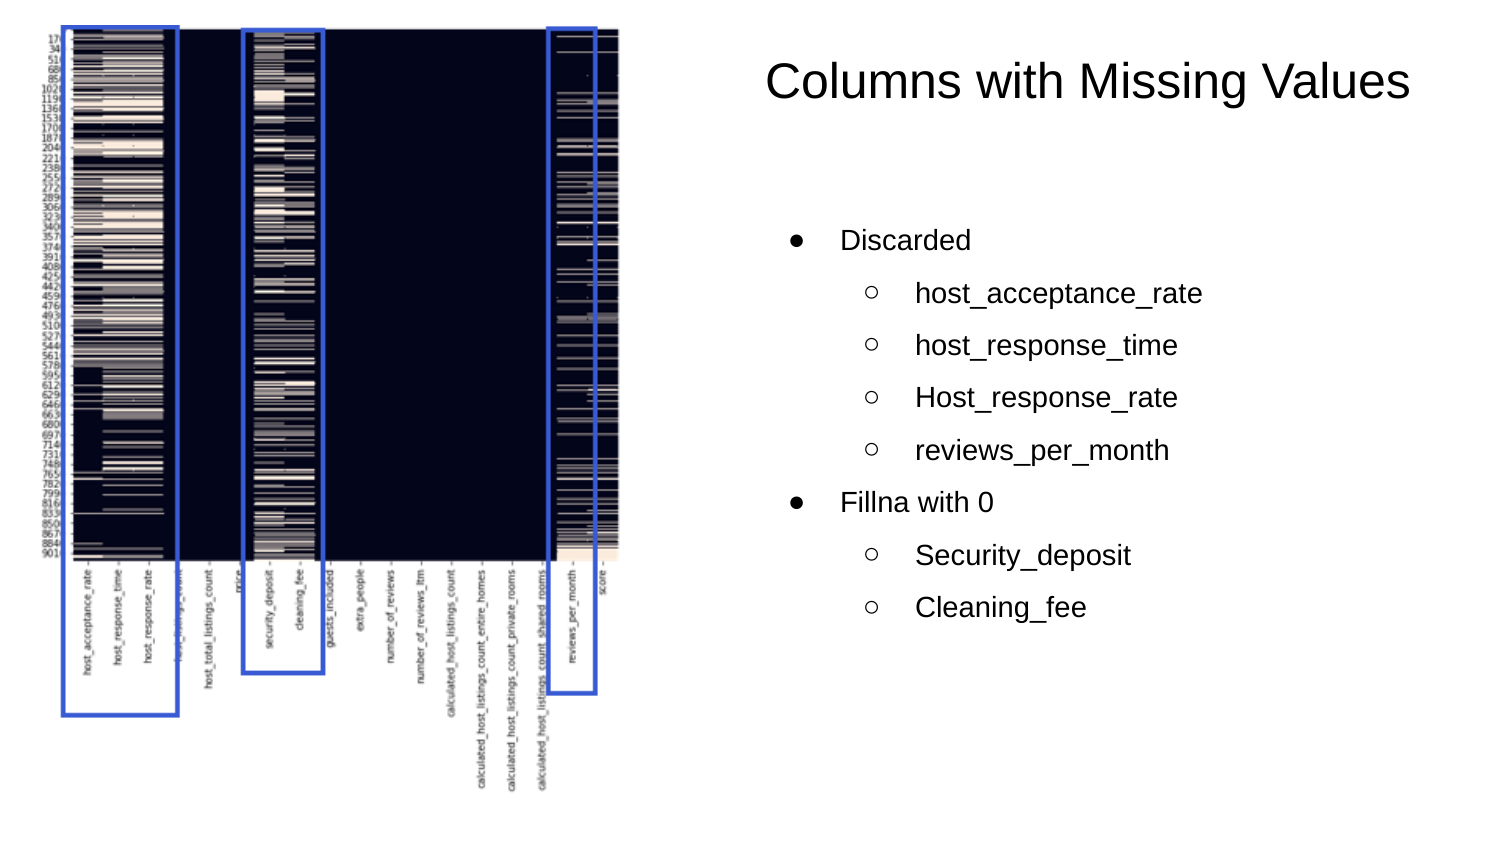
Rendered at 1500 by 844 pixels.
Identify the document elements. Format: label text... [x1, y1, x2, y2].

list Discarded host_acceptance_rate host_response_time Host_response_rate reviews_per_month Fillna with 0 Security_deposit Cleaning_fee [750, 189, 1449, 750]
picture [22, 25, 684, 819]
title Columns with Missing Values [750, 24, 1449, 137]
